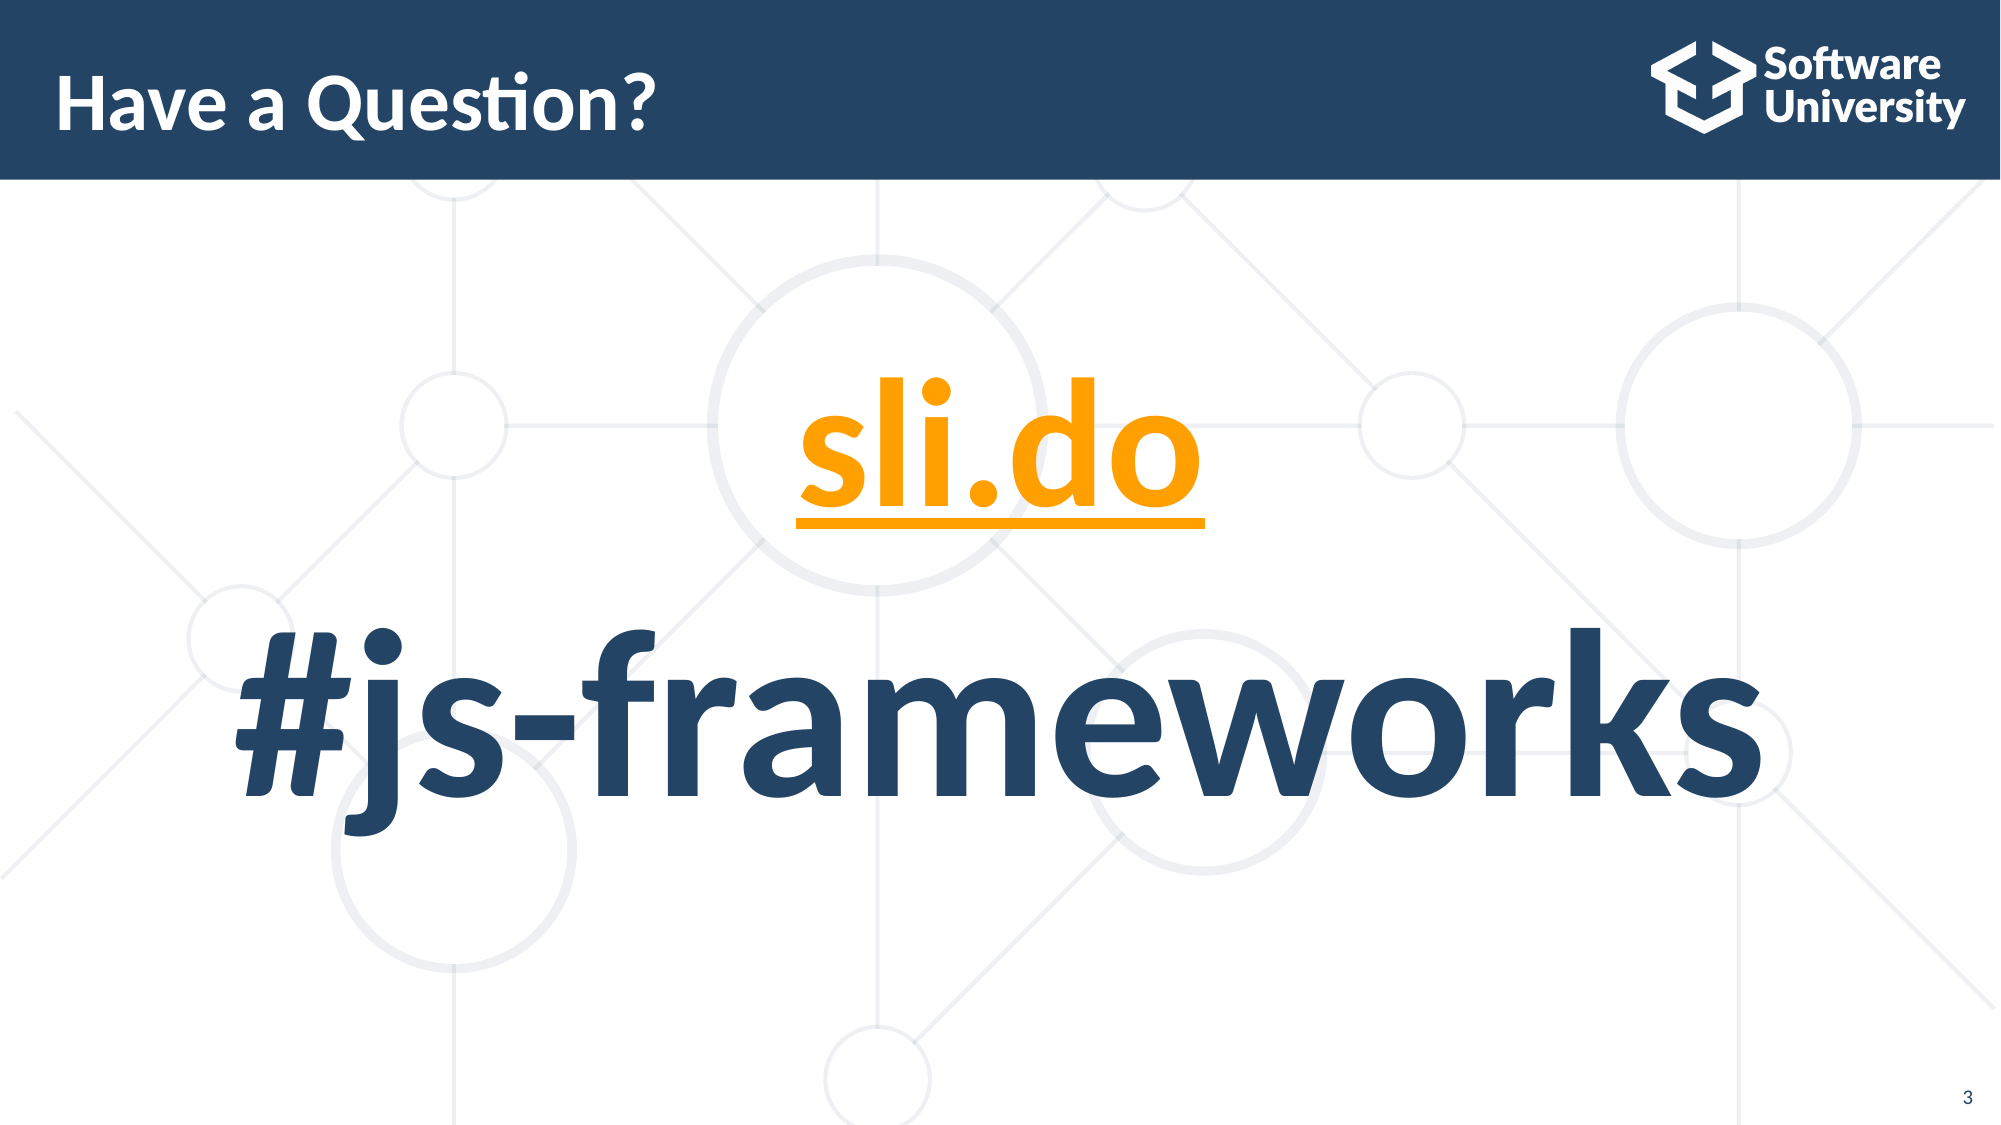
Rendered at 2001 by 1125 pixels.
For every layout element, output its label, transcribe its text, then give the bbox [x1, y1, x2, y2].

picture [1651, 41, 1966, 134]
title Have a Question? [37, 24, 1597, 170]
slide_number 3 [1927, 1067, 1989, 1117]
list sli.do #js-frameworks [31, 196, 1970, 1021]
